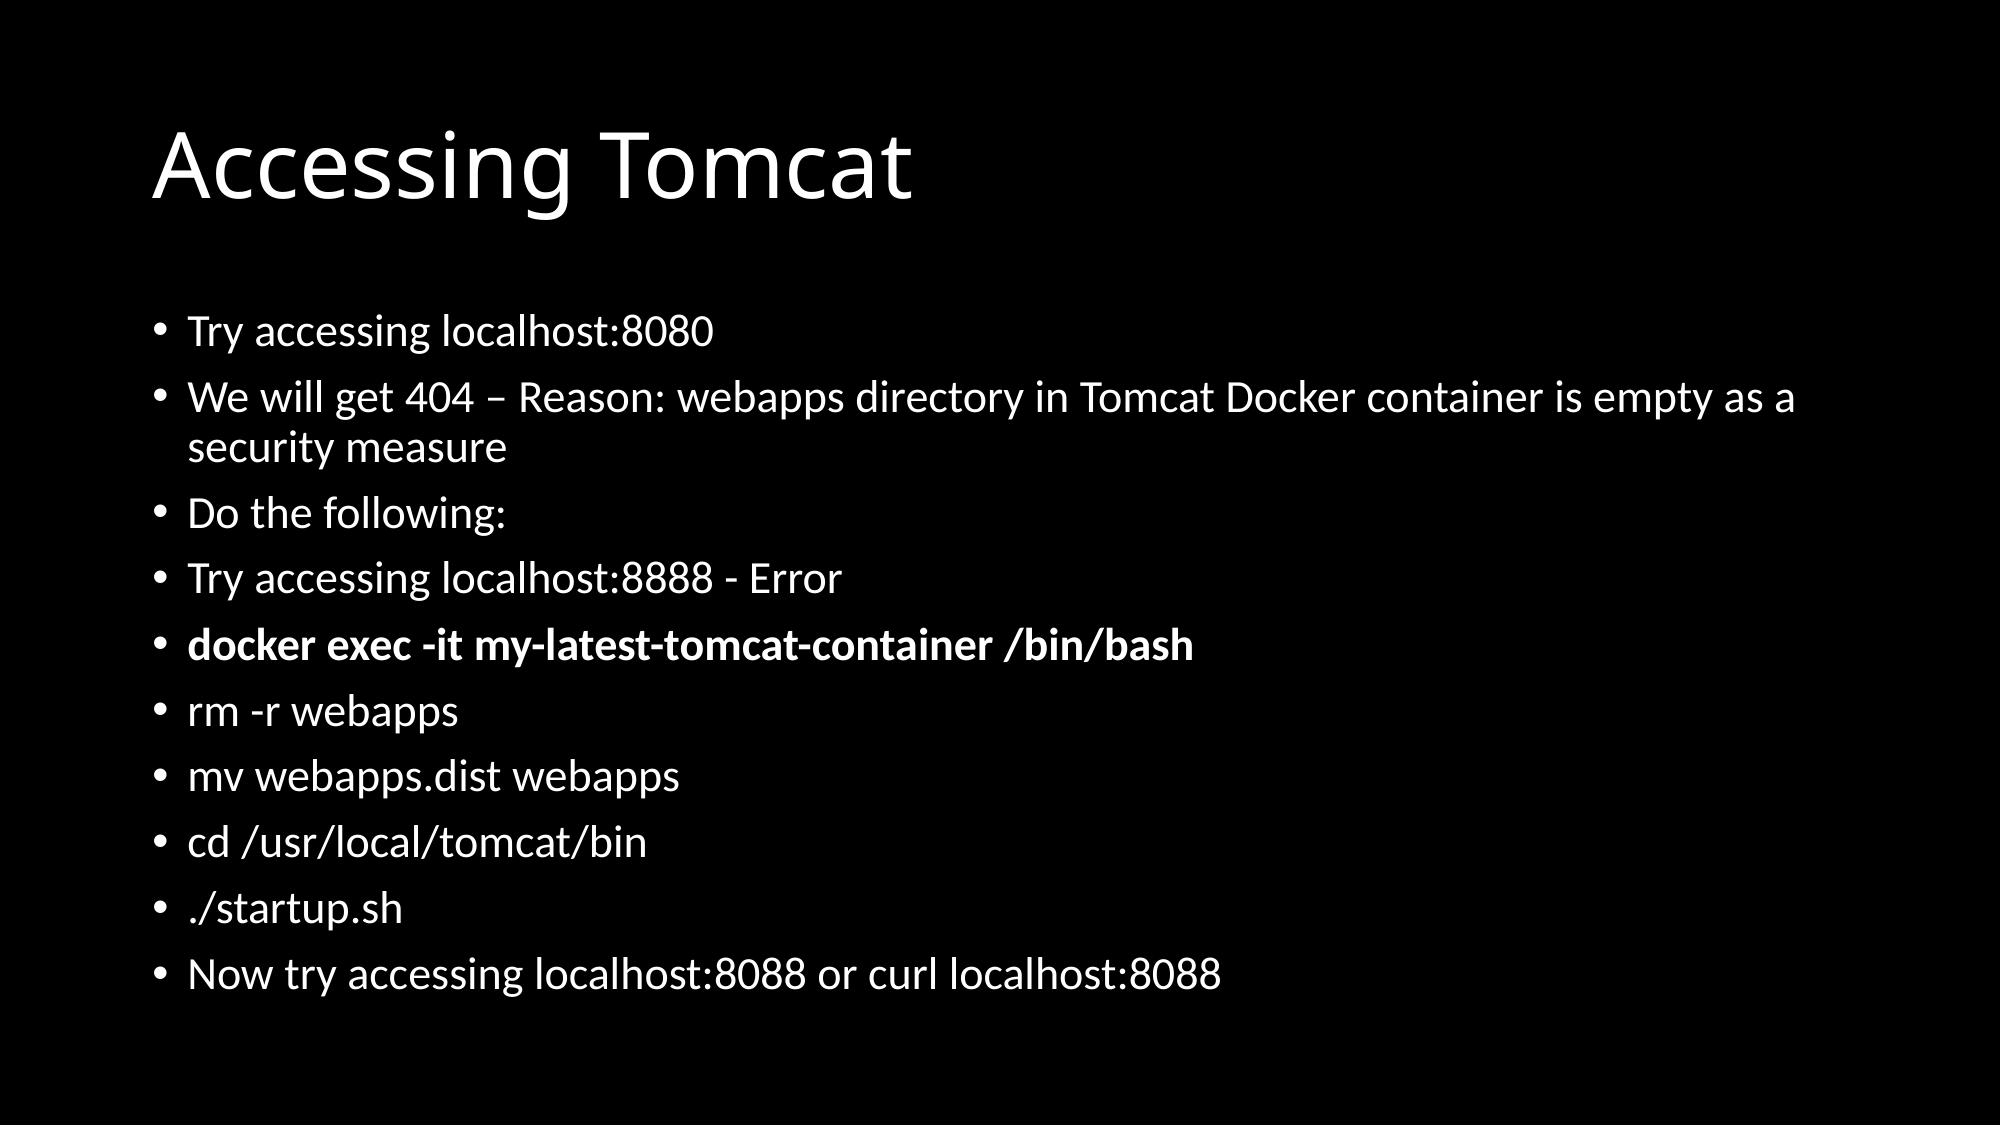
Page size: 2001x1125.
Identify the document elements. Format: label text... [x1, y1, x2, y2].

title Accessing Tomcat [137, 59, 1863, 278]
list Try accessing localhost:8080 We will get 404 – Reason: webapps directory in Tomcat Docker container is empty as a security measure Do the following: Try accessing localhost:8888 - Error docker exec -it my-latest-tomcat-container /bin/bash rm -r webapps mv webapps.dist webapps cd /usr/local/tomcat/bin ./startup.sh Now try accessing localhost:8088 or curl localhost:8088 [137, 299, 1863, 1014]
